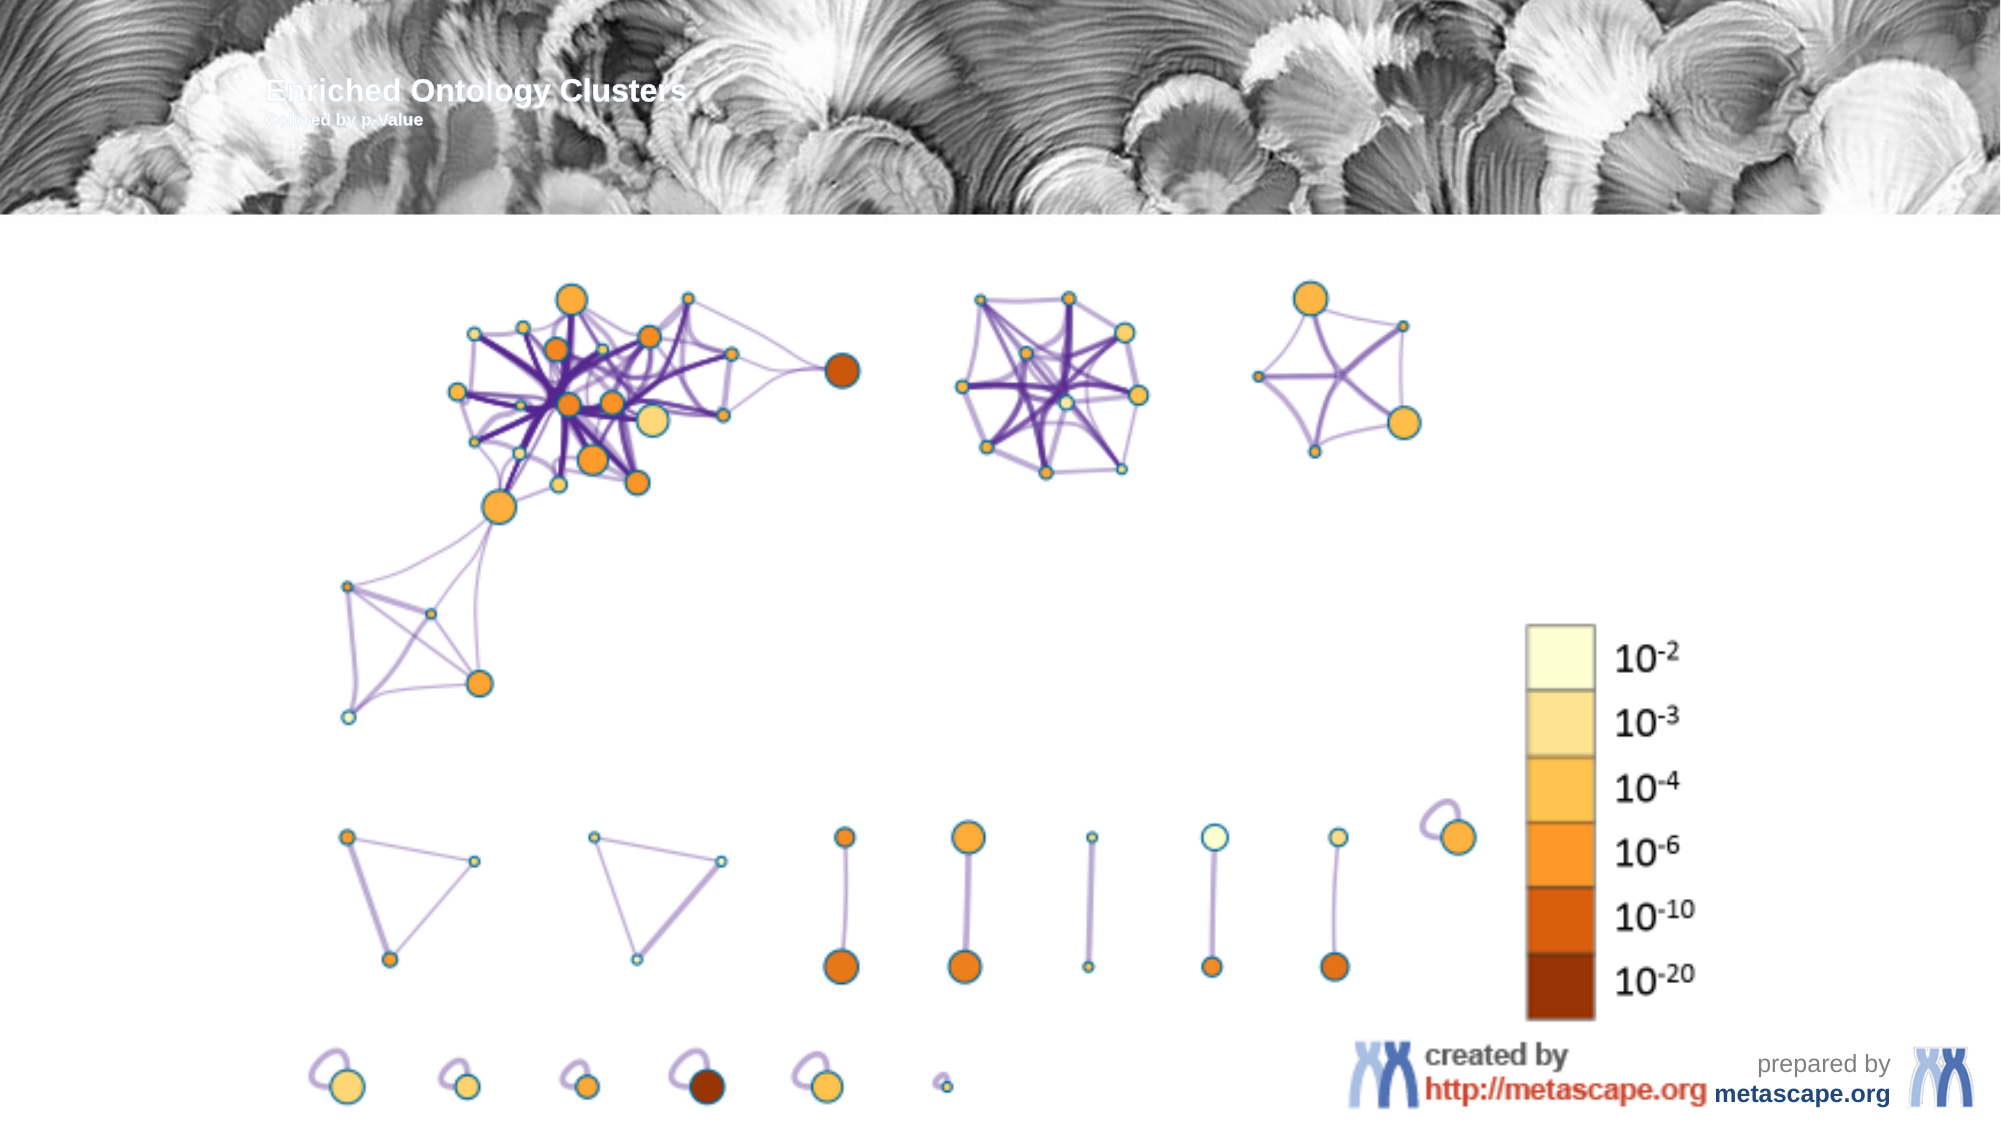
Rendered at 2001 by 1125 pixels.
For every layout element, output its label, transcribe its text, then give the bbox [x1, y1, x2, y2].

picture [0, 0, 2001, 1125]
title Enriched Ontology Clusters Colored by p-Value [249, 61, 1600, 137]
